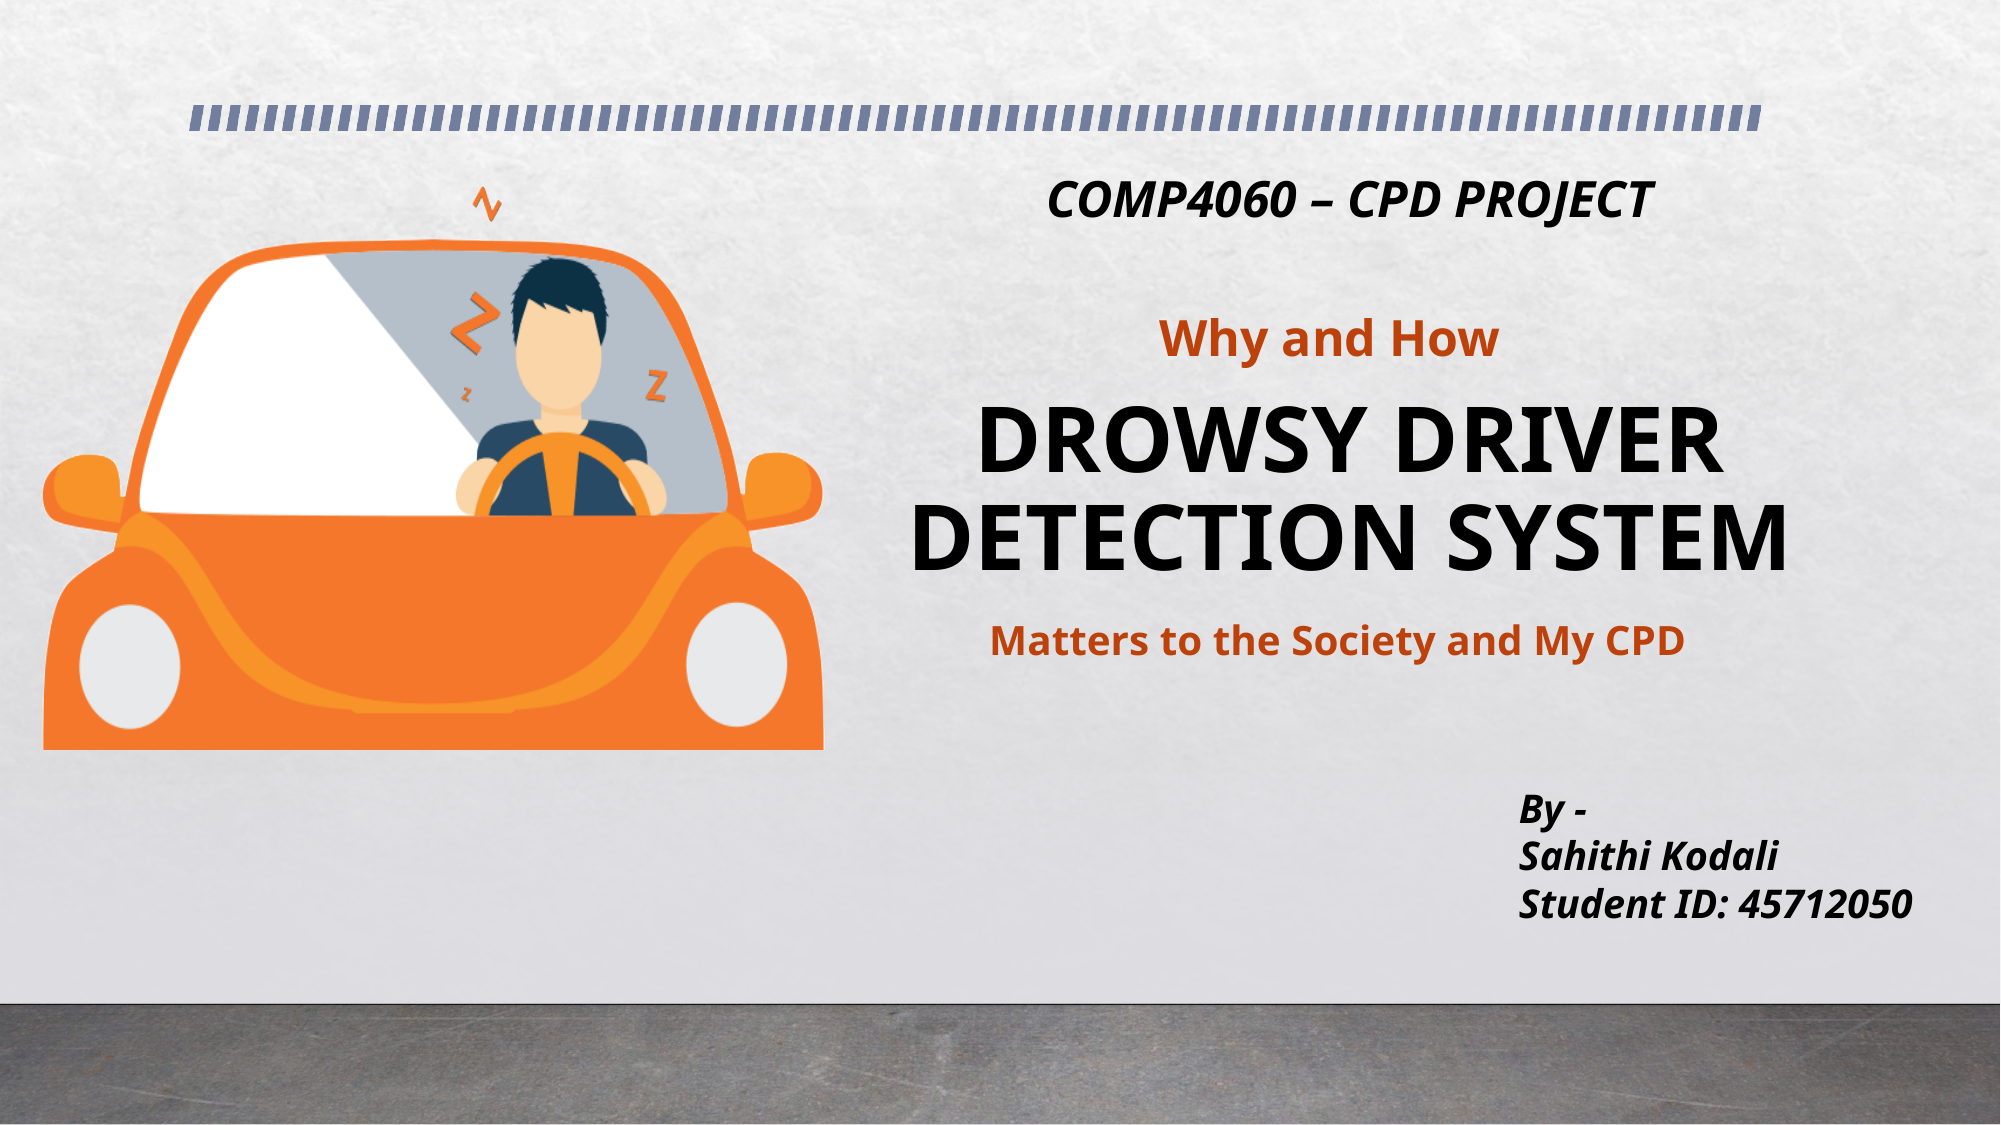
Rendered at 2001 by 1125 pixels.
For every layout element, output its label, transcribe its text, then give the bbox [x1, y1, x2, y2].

title DROWSY DRIVER DETECTION SYSTEM [880, 375, 1819, 591]
text_box Why and How [847, 299, 1882, 375]
text_box COMP4060 – CPD PROJECT [886, 159, 1813, 235]
picture [0, 1004, 2000, 1124]
subtitle Matters to the Society and My CPD [891, 590, 1785, 717]
text_box By - Sahithi Kodali Student ID: 45712050 [1504, 776, 2000, 934]
picture [10, 167, 847, 751]
